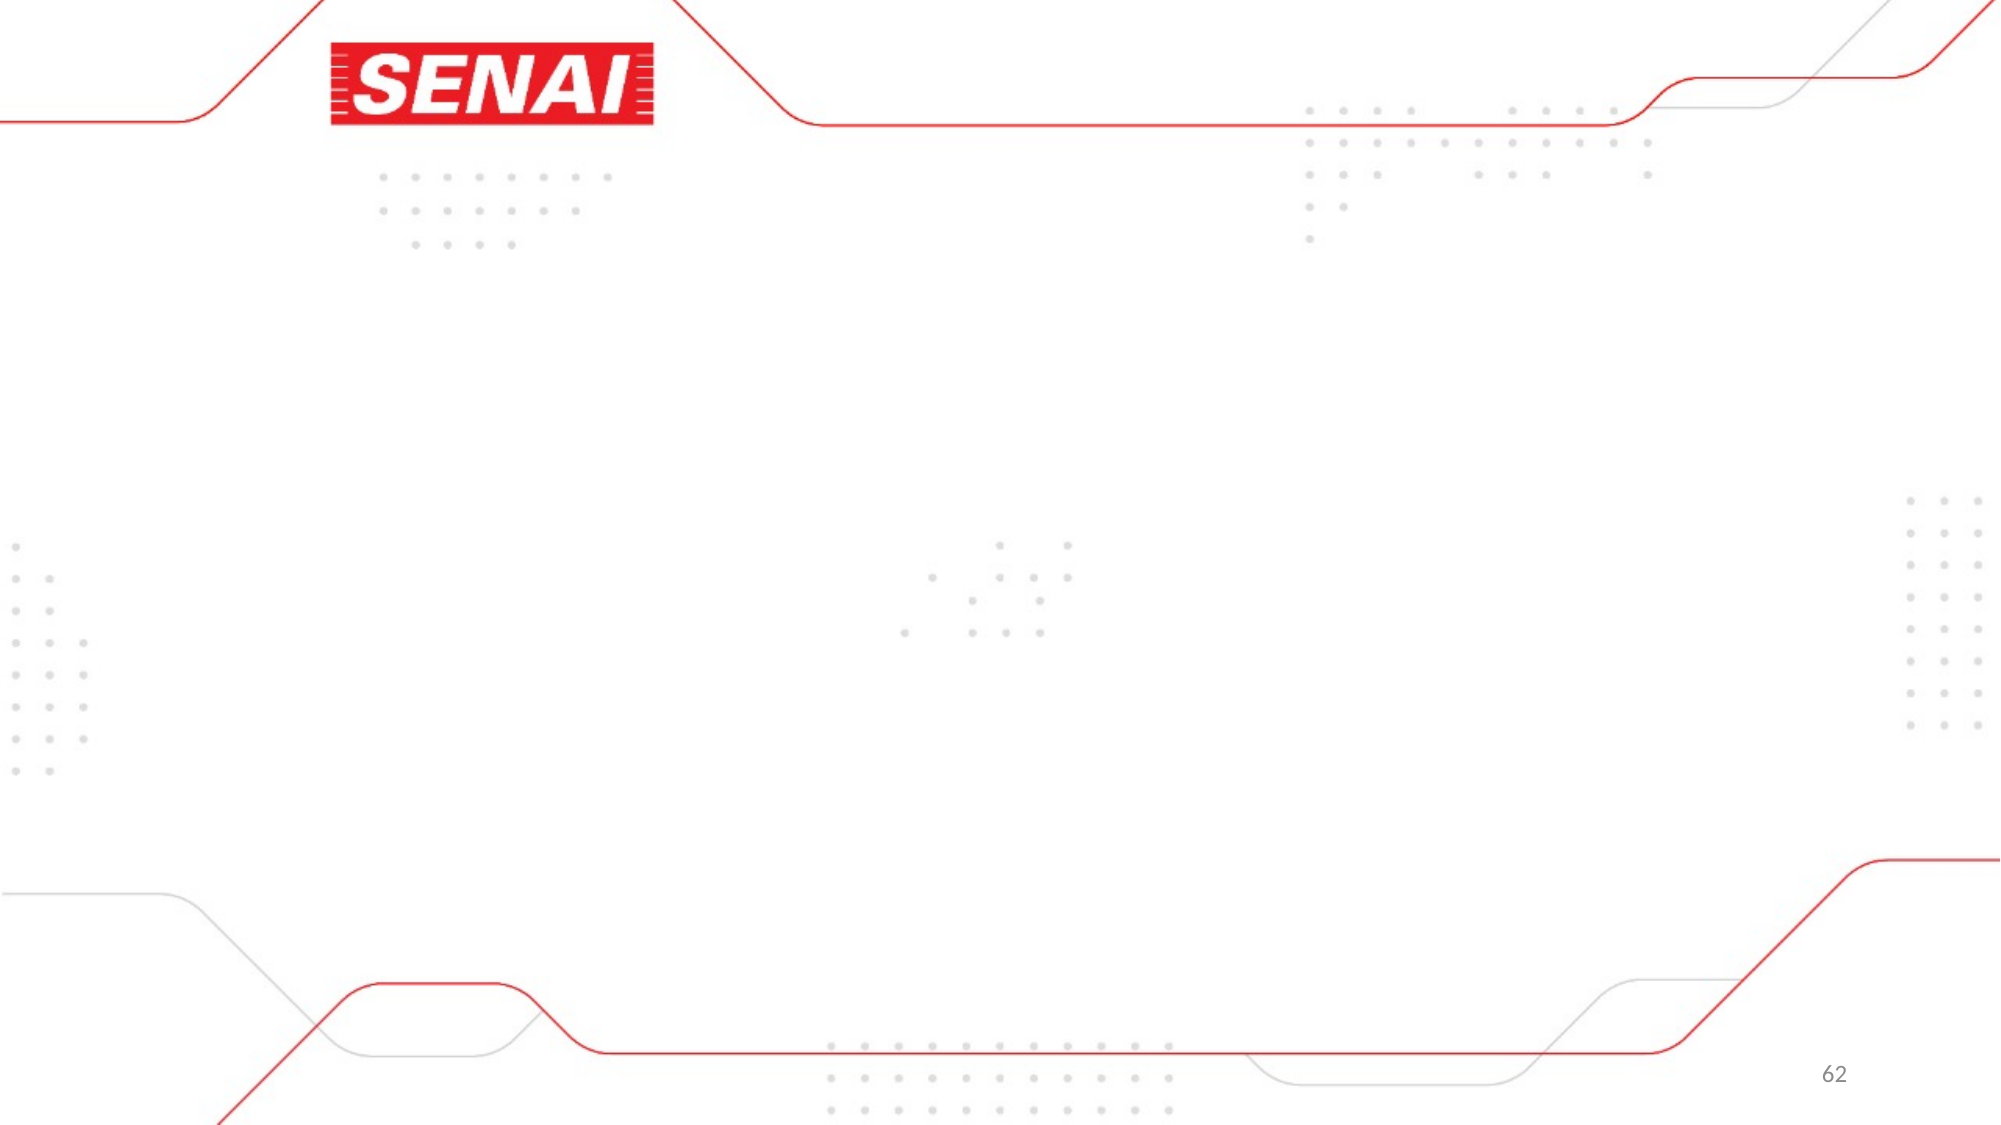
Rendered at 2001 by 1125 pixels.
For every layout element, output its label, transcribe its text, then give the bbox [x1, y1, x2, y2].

picture [0, 0, 2001, 1125]
slide_number 62 [1412, 1042, 1863, 1103]
